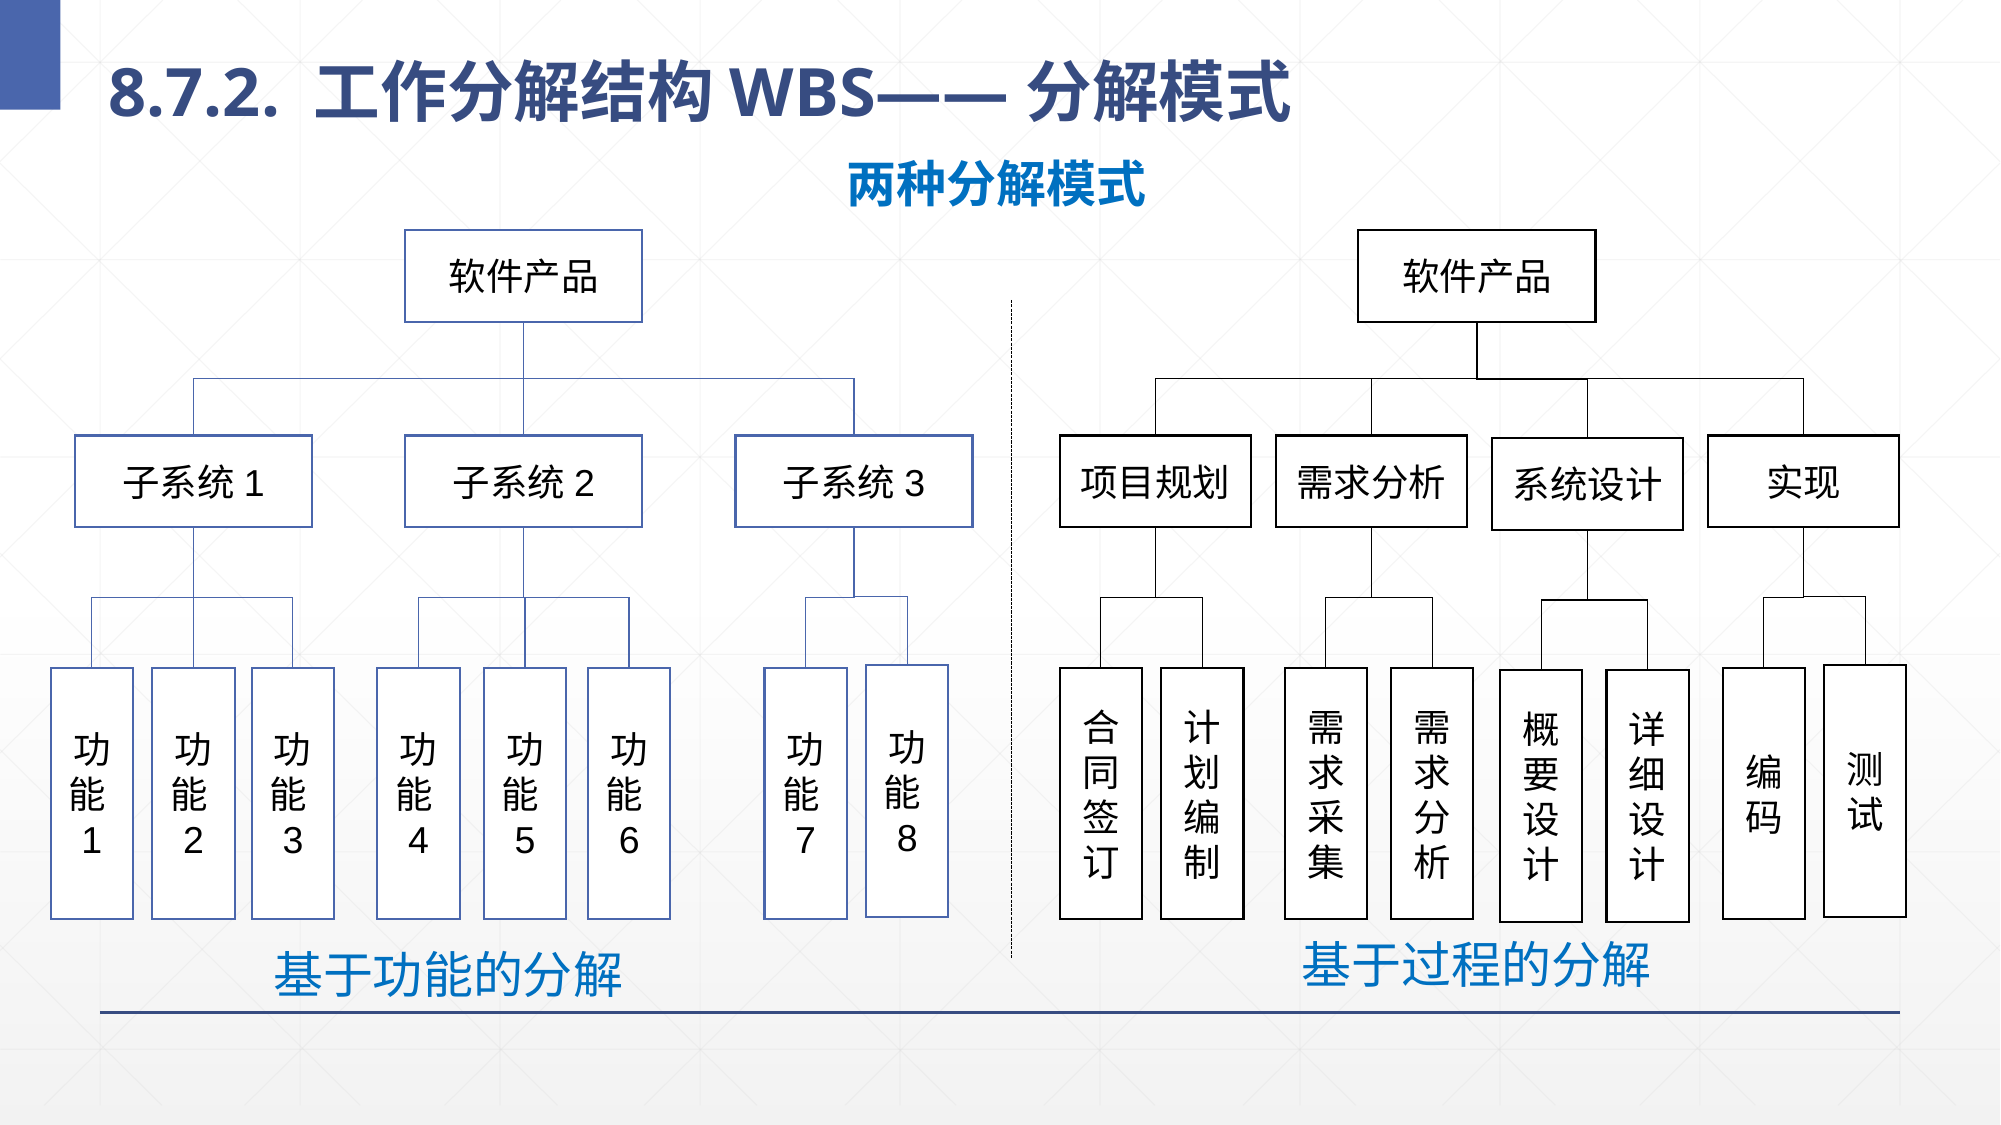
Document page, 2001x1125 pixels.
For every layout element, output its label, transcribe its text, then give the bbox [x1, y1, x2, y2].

text_box 实现 [1707, 434, 1900, 528]
text_box 功能7 [763, 667, 848, 920]
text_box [400, 544, 506, 651]
text_box 功能3 [251, 667, 335, 920]
text_box 两种分解模式 [831, 145, 1162, 220]
text_box 软件产品 [1373, 229, 1583, 323]
text_box 合同签订 [1059, 667, 1143, 920]
text_box 软件产品 [416, 229, 632, 323]
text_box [1547, 569, 1688, 630]
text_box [506, 544, 647, 651]
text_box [1108, 573, 1249, 622]
text_box 功能5 [483, 667, 567, 920]
text_box 基于功能的分解 [258, 936, 639, 1011]
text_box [1331, 567, 1472, 629]
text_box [301, 213, 416, 544]
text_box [1259, 217, 1373, 540]
text_box 功能1 [50, 667, 134, 920]
text_box 基于过程的分解 [1286, 926, 1667, 1002]
text_box 需求分析 [1373, 434, 1468, 528]
title 8.7.2. 工作分解结构WBS——分解模式 [93, 18, 1914, 129]
text_box 测试 [1823, 664, 1907, 918]
text_box 计划编制 [1160, 667, 1245, 920]
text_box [1474, 324, 1591, 436]
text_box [72, 546, 213, 649]
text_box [1713, 577, 1765, 618]
text_box 详细设计 [1605, 669, 1690, 923]
text_box 概要设计 [1499, 669, 1583, 923]
text_box 需求采集 [1284, 667, 1368, 920]
text_box 需求分析 [1390, 667, 1474, 920]
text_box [1057, 570, 1199, 625]
text_box 子系统3 [746, 434, 974, 528]
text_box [1494, 576, 1547, 624]
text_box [172, 547, 314, 648]
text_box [811, 569, 950, 623]
text_box 系统设计 [1491, 437, 1583, 531]
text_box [1367, 325, 1474, 432]
text_box 功能6 [587, 667, 671, 920]
text_box 编码 [1722, 667, 1806, 920]
text_box 子系统2 [416, 434, 632, 528]
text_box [1583, 215, 1698, 542]
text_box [632, 213, 746, 544]
text_box 功能8 [865, 664, 949, 918]
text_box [759, 573, 811, 622]
text_box 功能4 [376, 667, 461, 920]
text_box 功能2 [151, 667, 236, 920]
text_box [1278, 574, 1331, 621]
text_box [1765, 565, 1904, 628]
text_box 项目规划 [1059, 434, 1252, 528]
text_box 子系统1 [74, 434, 301, 528]
